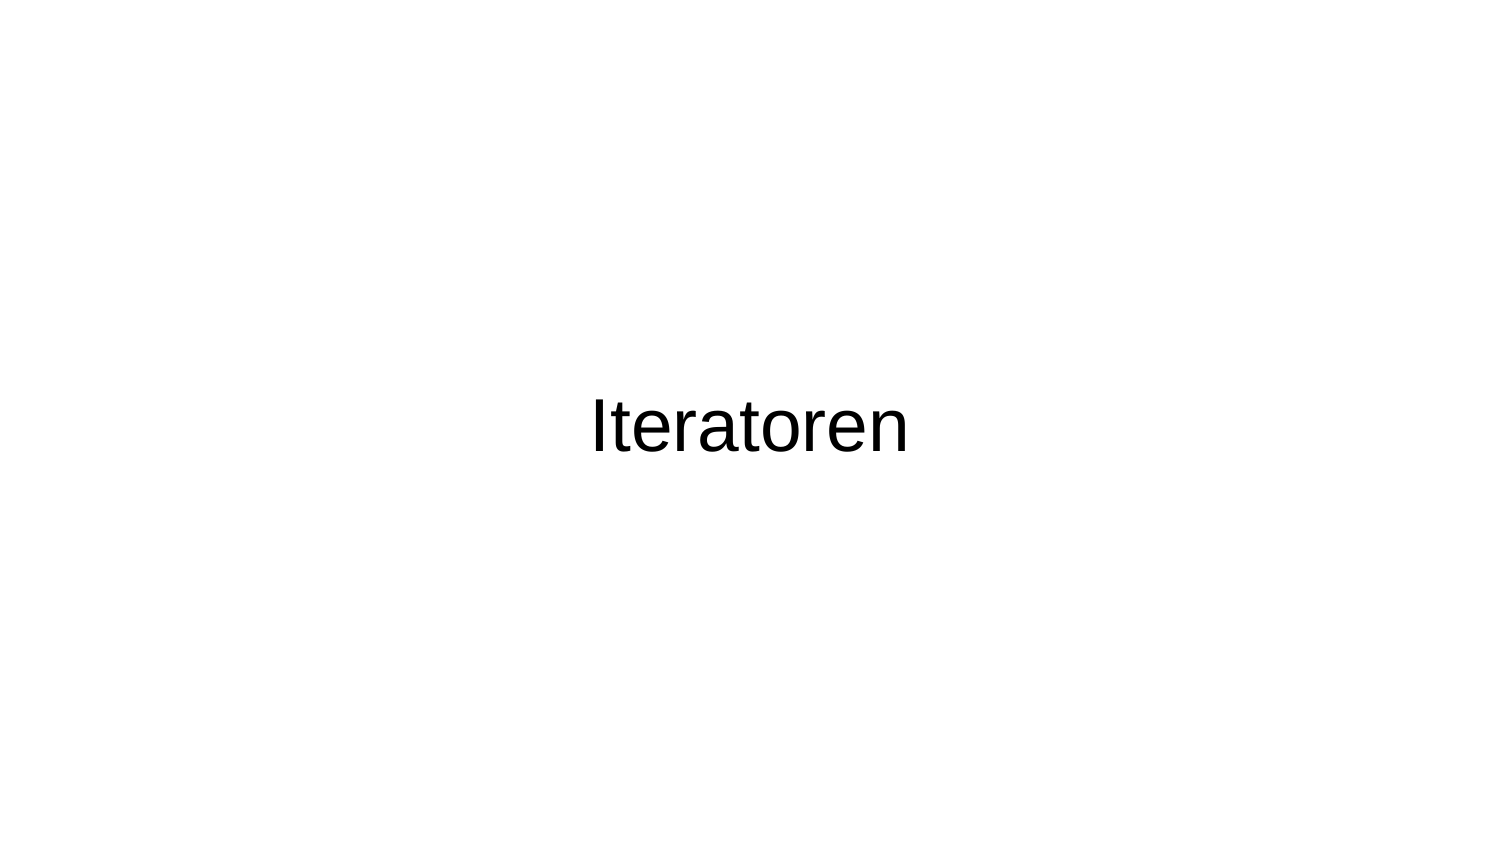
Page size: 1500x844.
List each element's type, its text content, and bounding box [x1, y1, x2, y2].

title Iteratoren [51, 352, 1449, 491]
